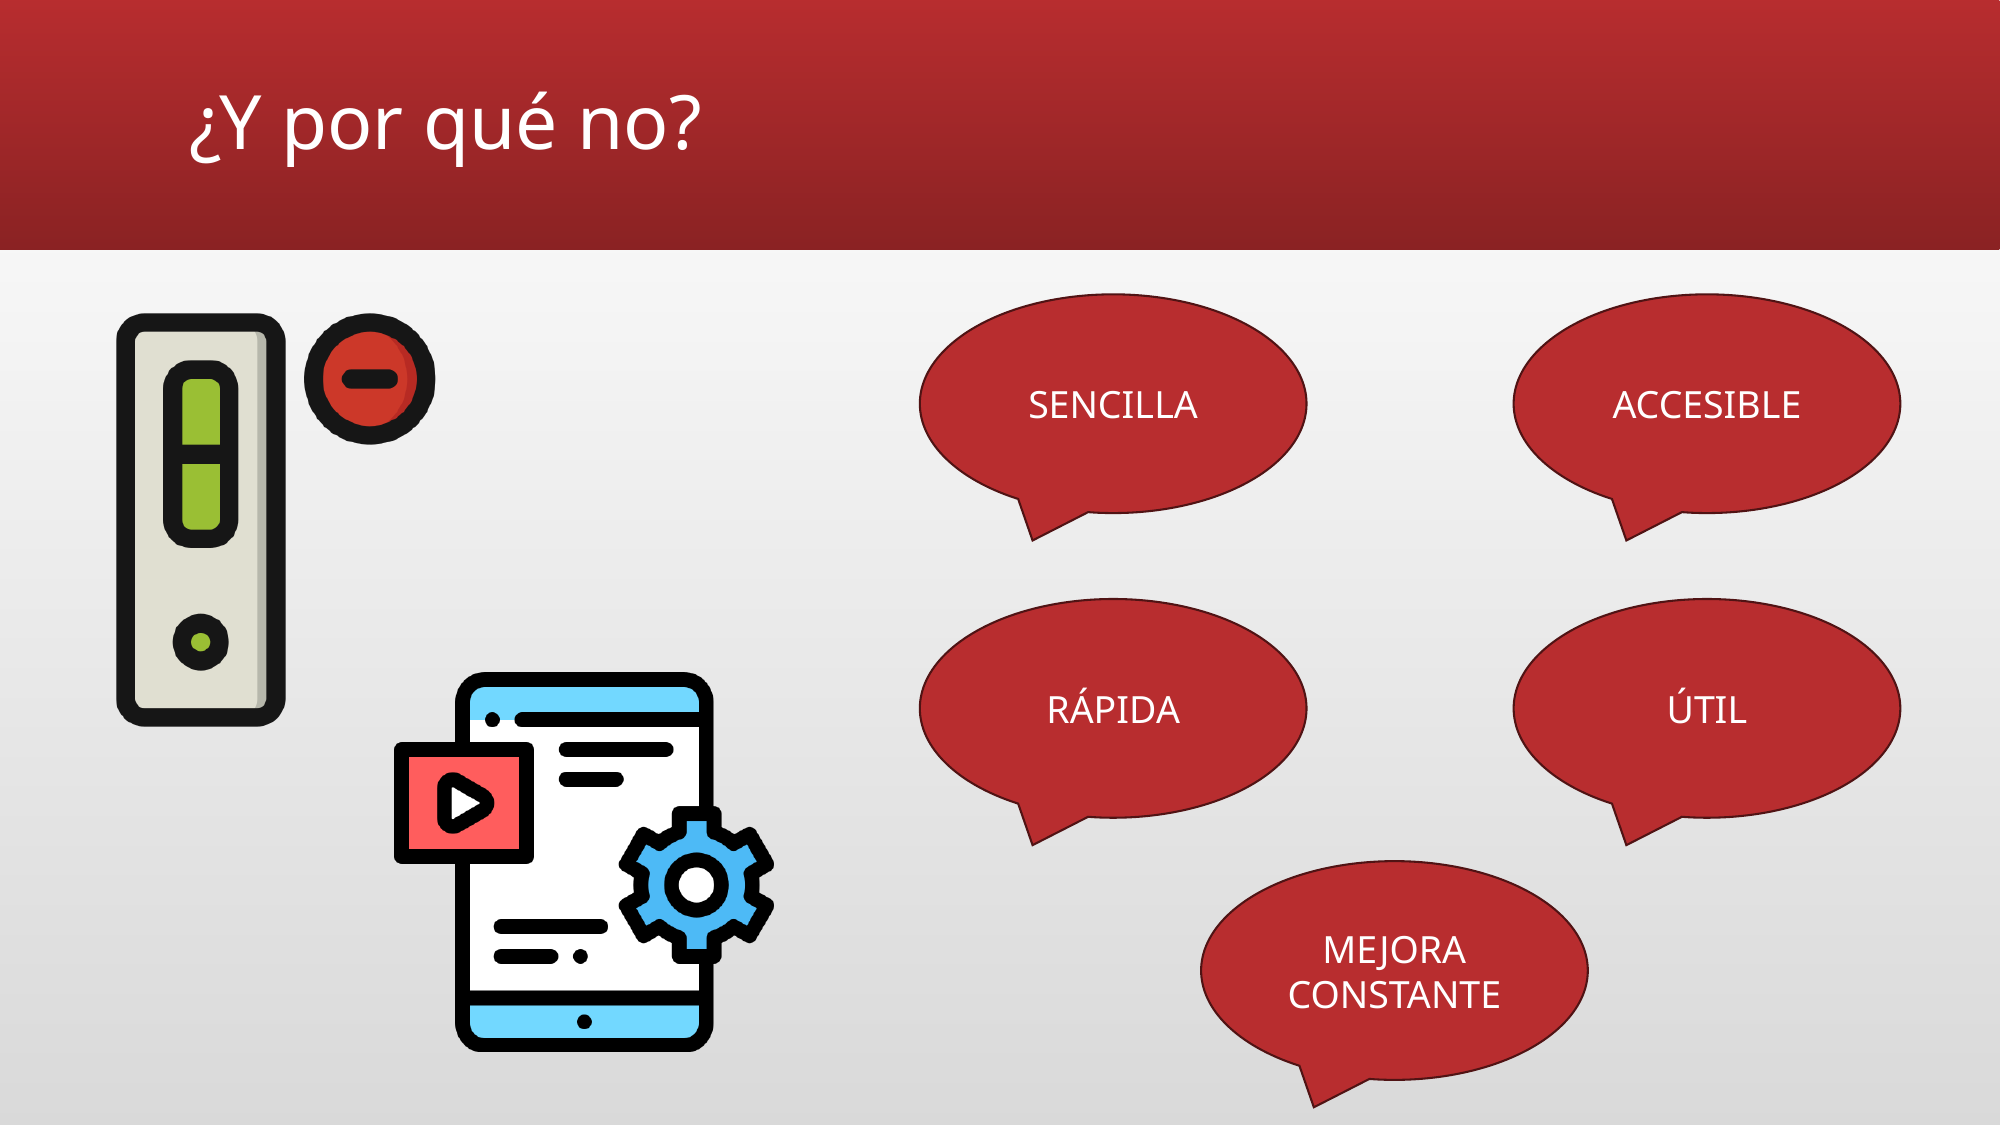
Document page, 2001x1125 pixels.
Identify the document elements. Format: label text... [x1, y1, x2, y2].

text_box MEJORA CONSTANTE [1200, 860, 1589, 1109]
text_box ACCESIBLE [1512, 293, 1902, 542]
title ¿Y por qué no? [174, 16, 1825, 234]
text_box RÁPIDA [918, 597, 1308, 847]
picture [50, 294, 774, 1052]
text_box SENCILLA [918, 293, 1308, 542]
text_box ÚTIL [1512, 597, 1902, 847]
